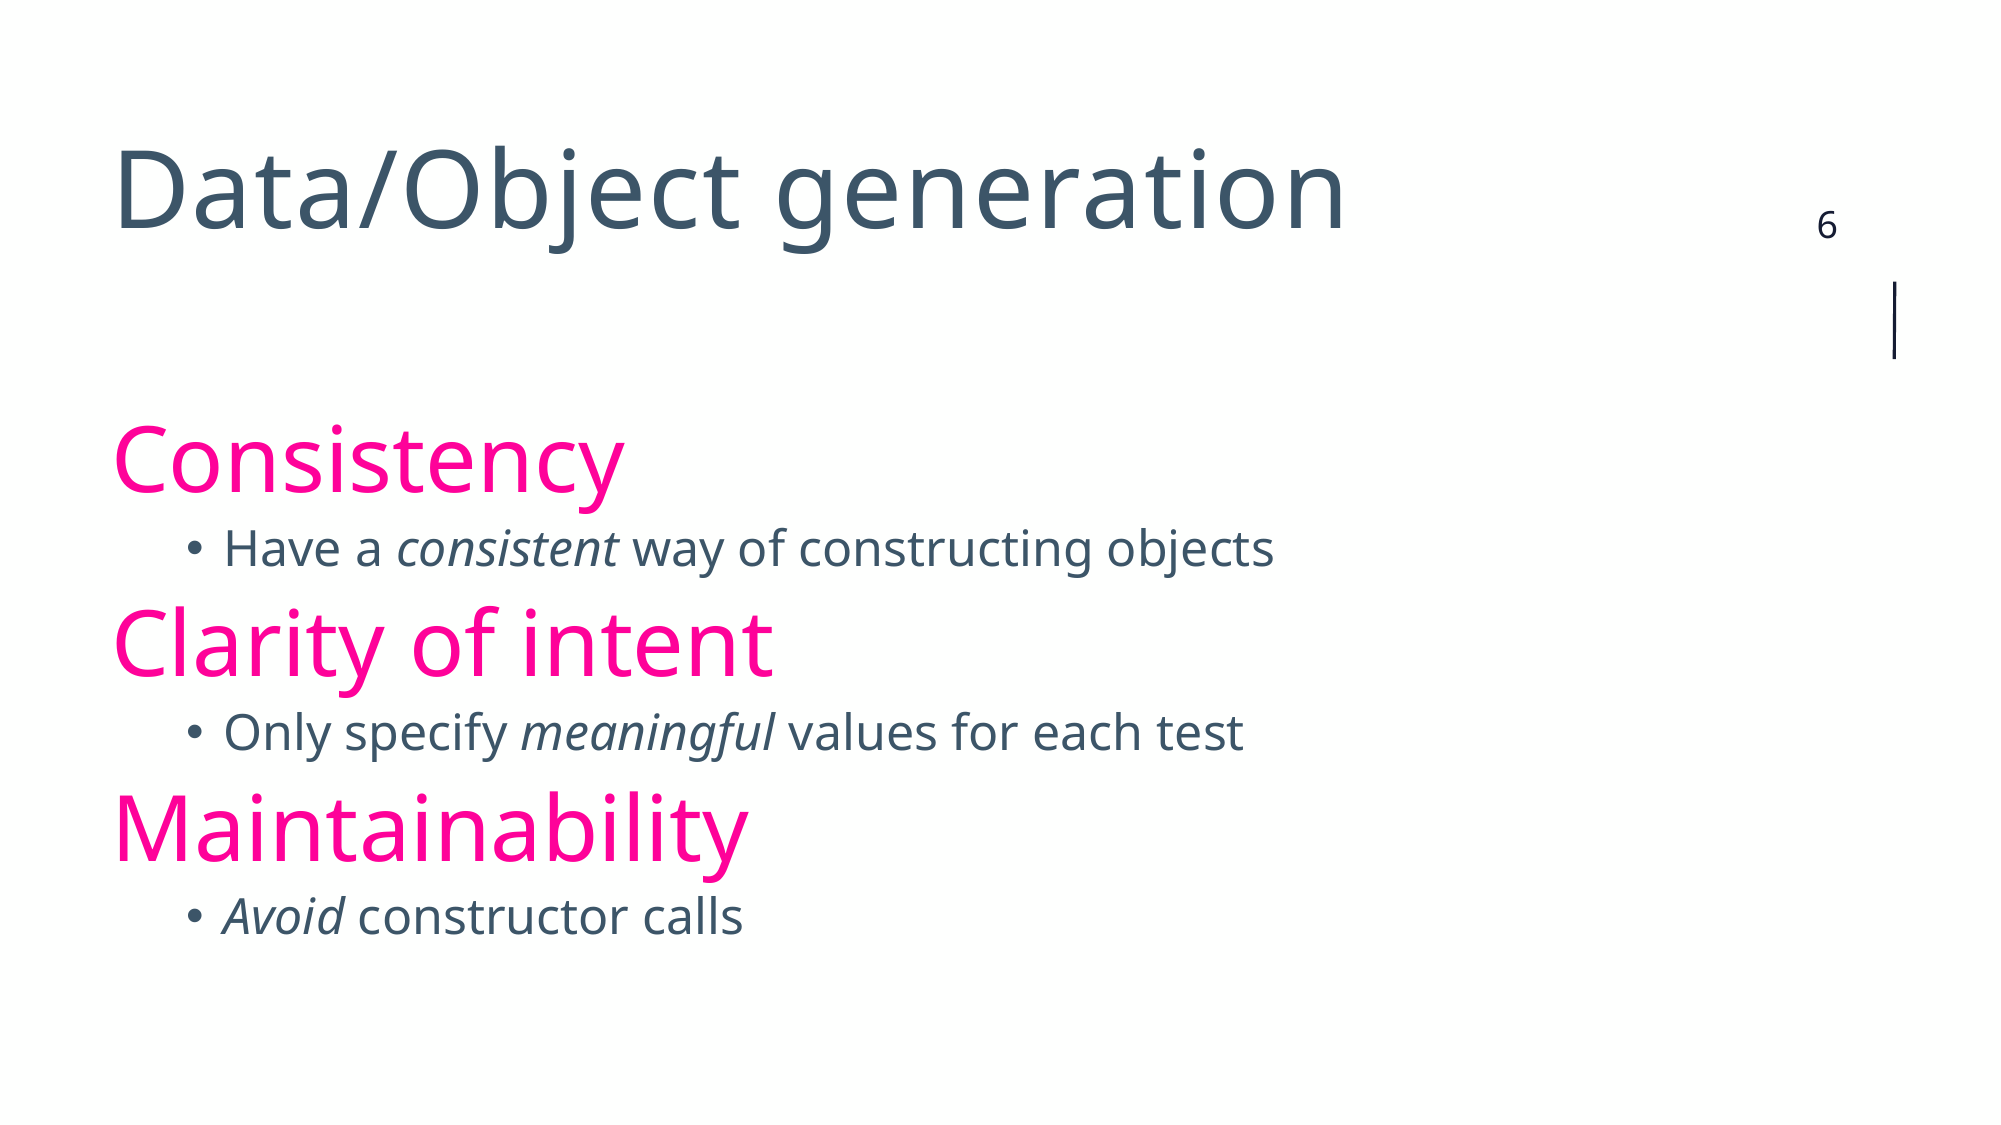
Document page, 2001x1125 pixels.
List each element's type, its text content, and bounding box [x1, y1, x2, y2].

list Consistency Have a consistent way of constructing objects Clarity of intent Only specify meaningful values for each test Maintainability Avoid constructor calls [95, 405, 1821, 987]
title Data/Object generation [95, 84, 1821, 303]
